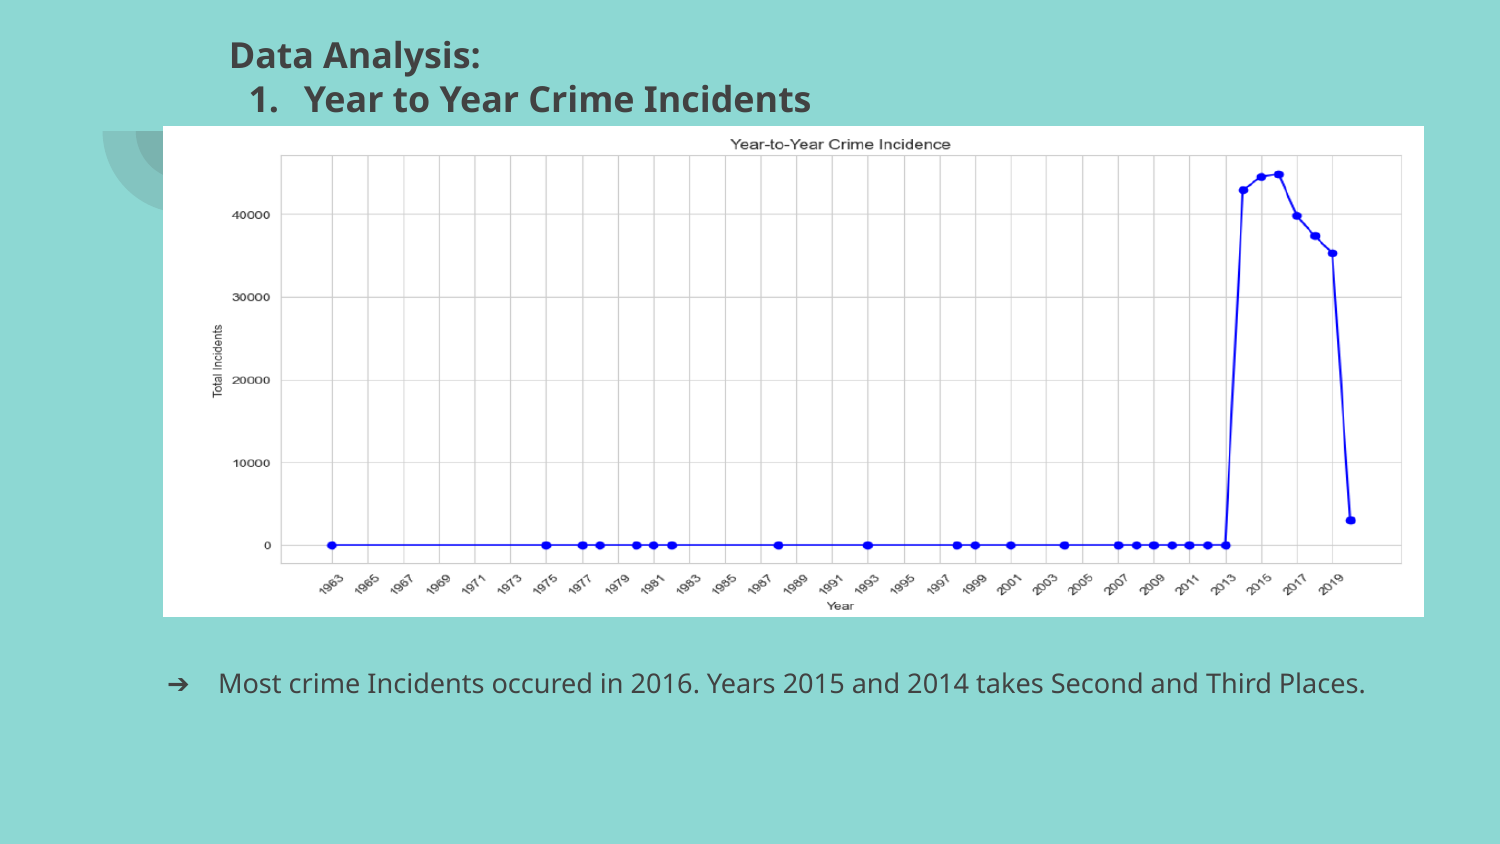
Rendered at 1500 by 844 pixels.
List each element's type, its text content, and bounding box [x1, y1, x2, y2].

list Most crime Incidents occured in 2016. Years 2015 and 2014 takes Second and Third Places. [128, 646, 1405, 735]
text_box [163, 646, 1368, 713]
picture [162, 126, 1424, 618]
title Data Analysis: Year to Year Crime Incidents [213, 18, 1368, 125]
